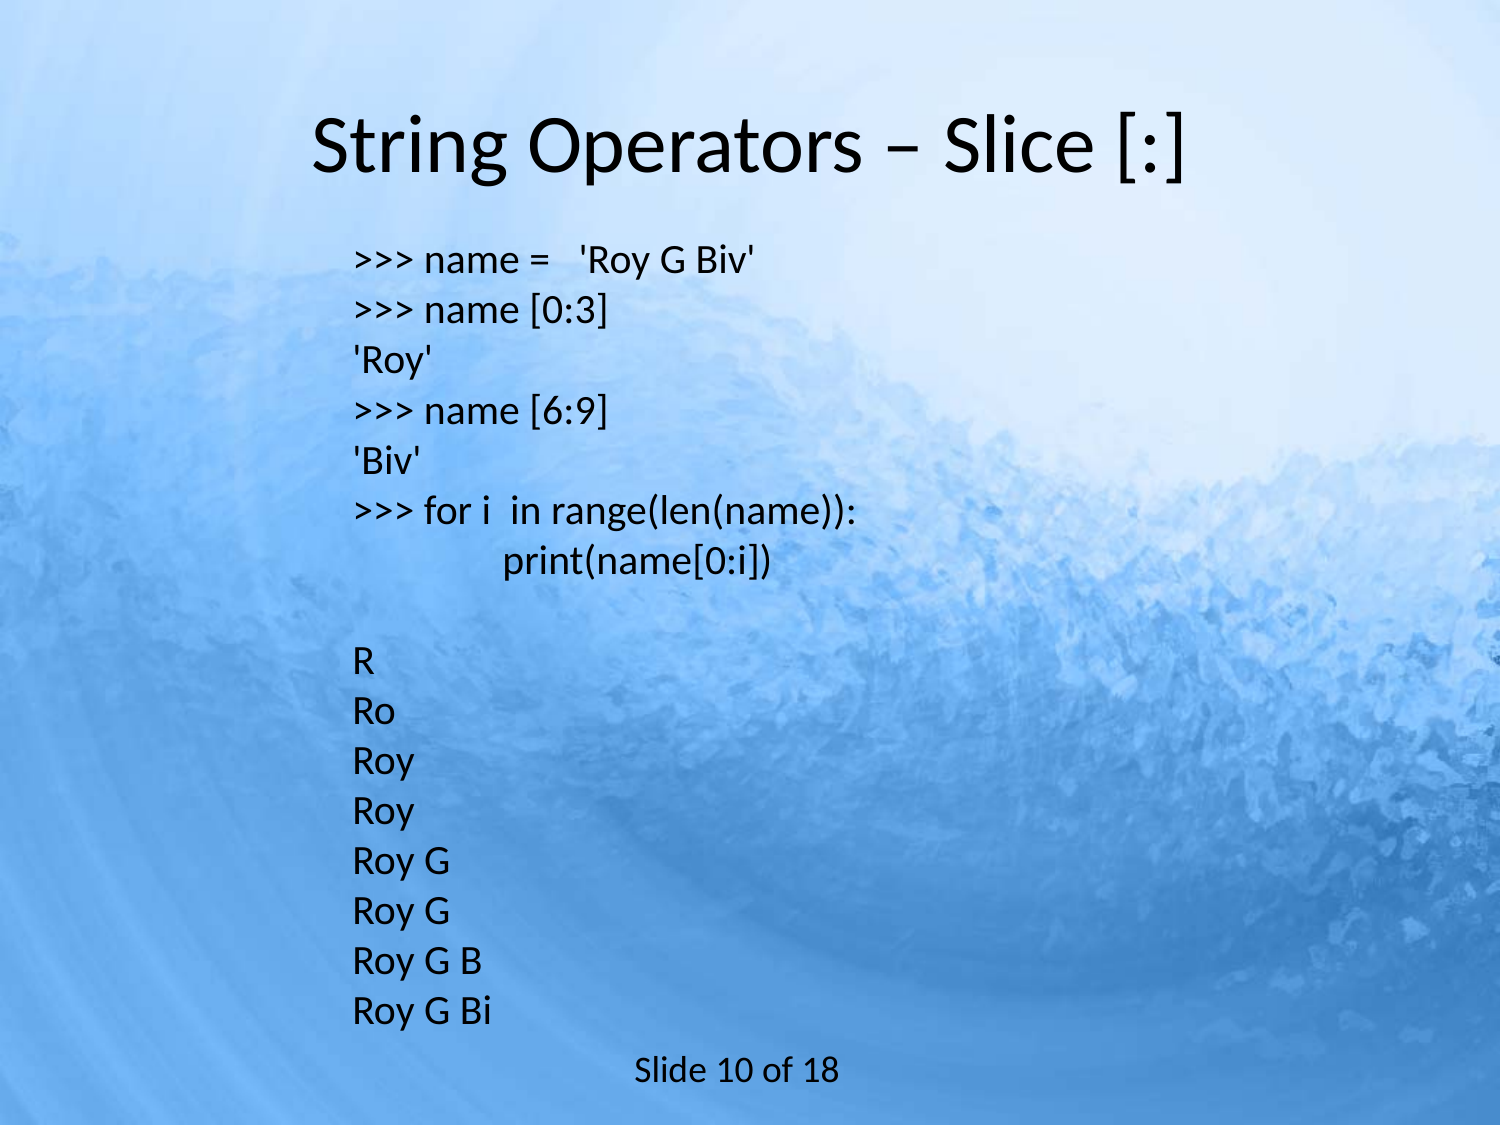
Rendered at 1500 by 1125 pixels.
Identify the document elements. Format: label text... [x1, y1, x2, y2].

picture [0, 0, 1500, 1125]
title String Operators – Slice [:] [75, 45, 1425, 233]
text_box >>> name = 'Roy G Biv' >>> name [0:3] 'Roy' >>> name [6:9] 'Biv' >>> for i in range(len(name)): print(name[0:i]) R Ro Roy Roy Roy G Roy G Roy G B Roy G Bi [337, 224, 1088, 1040]
